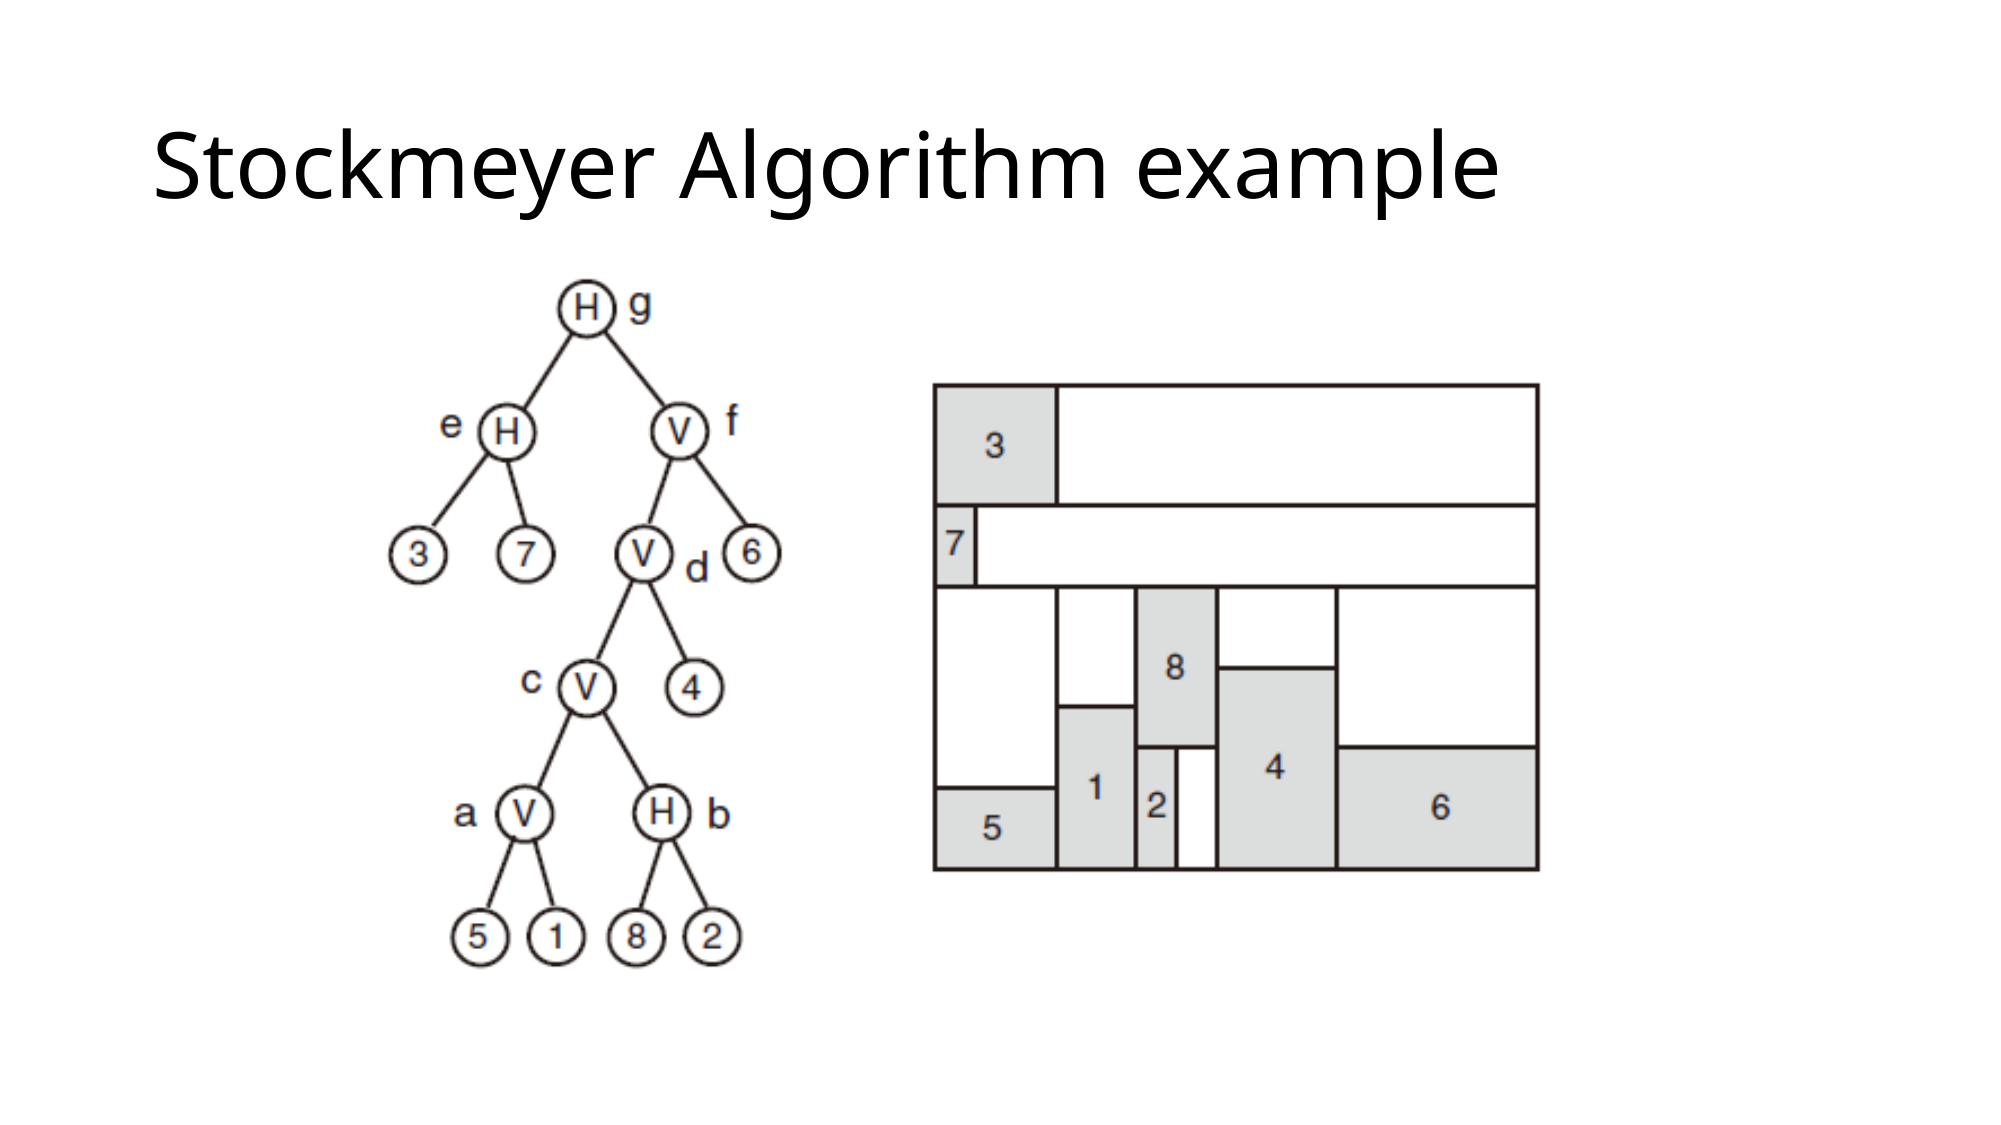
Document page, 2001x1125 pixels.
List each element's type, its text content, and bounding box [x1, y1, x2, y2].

title Stockmeyer Algorithm example [137, 59, 1863, 278]
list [227, 246, 1642, 983]
